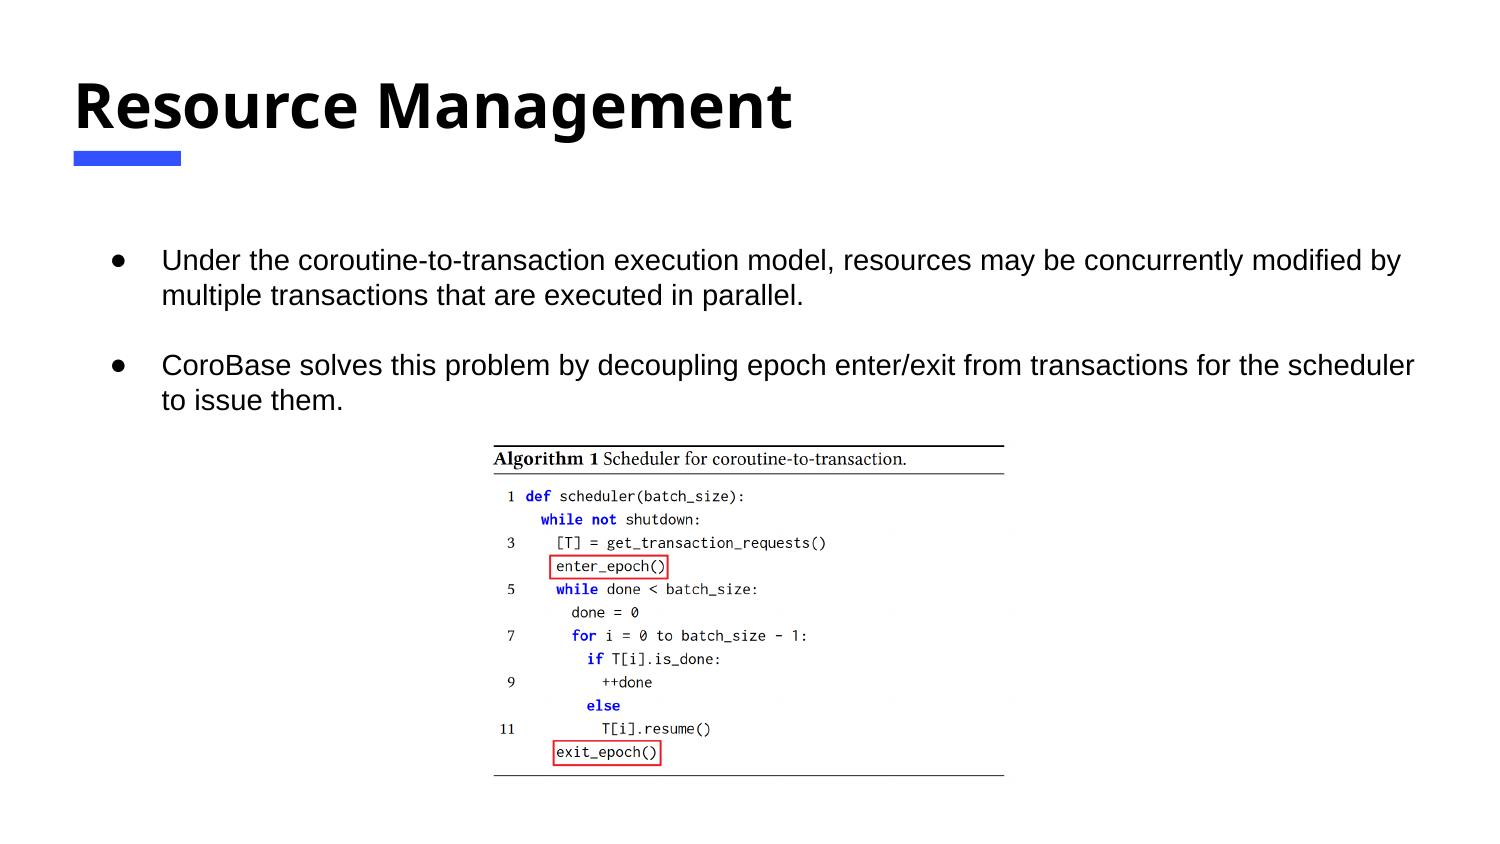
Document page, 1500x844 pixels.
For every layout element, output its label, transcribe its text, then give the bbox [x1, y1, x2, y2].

text_box Resource Management [58, 50, 1421, 173]
picture [477, 432, 1023, 785]
text_box [73, 150, 181, 166]
text_box Under the coroutine-to-transaction execution model, resources may be concurrently modified by multiple transactions that are executed in parallel. CoroBase solves this problem by decoupling epoch enter/exit from transactions for the scheduler to issue them. [71, 226, 1445, 432]
